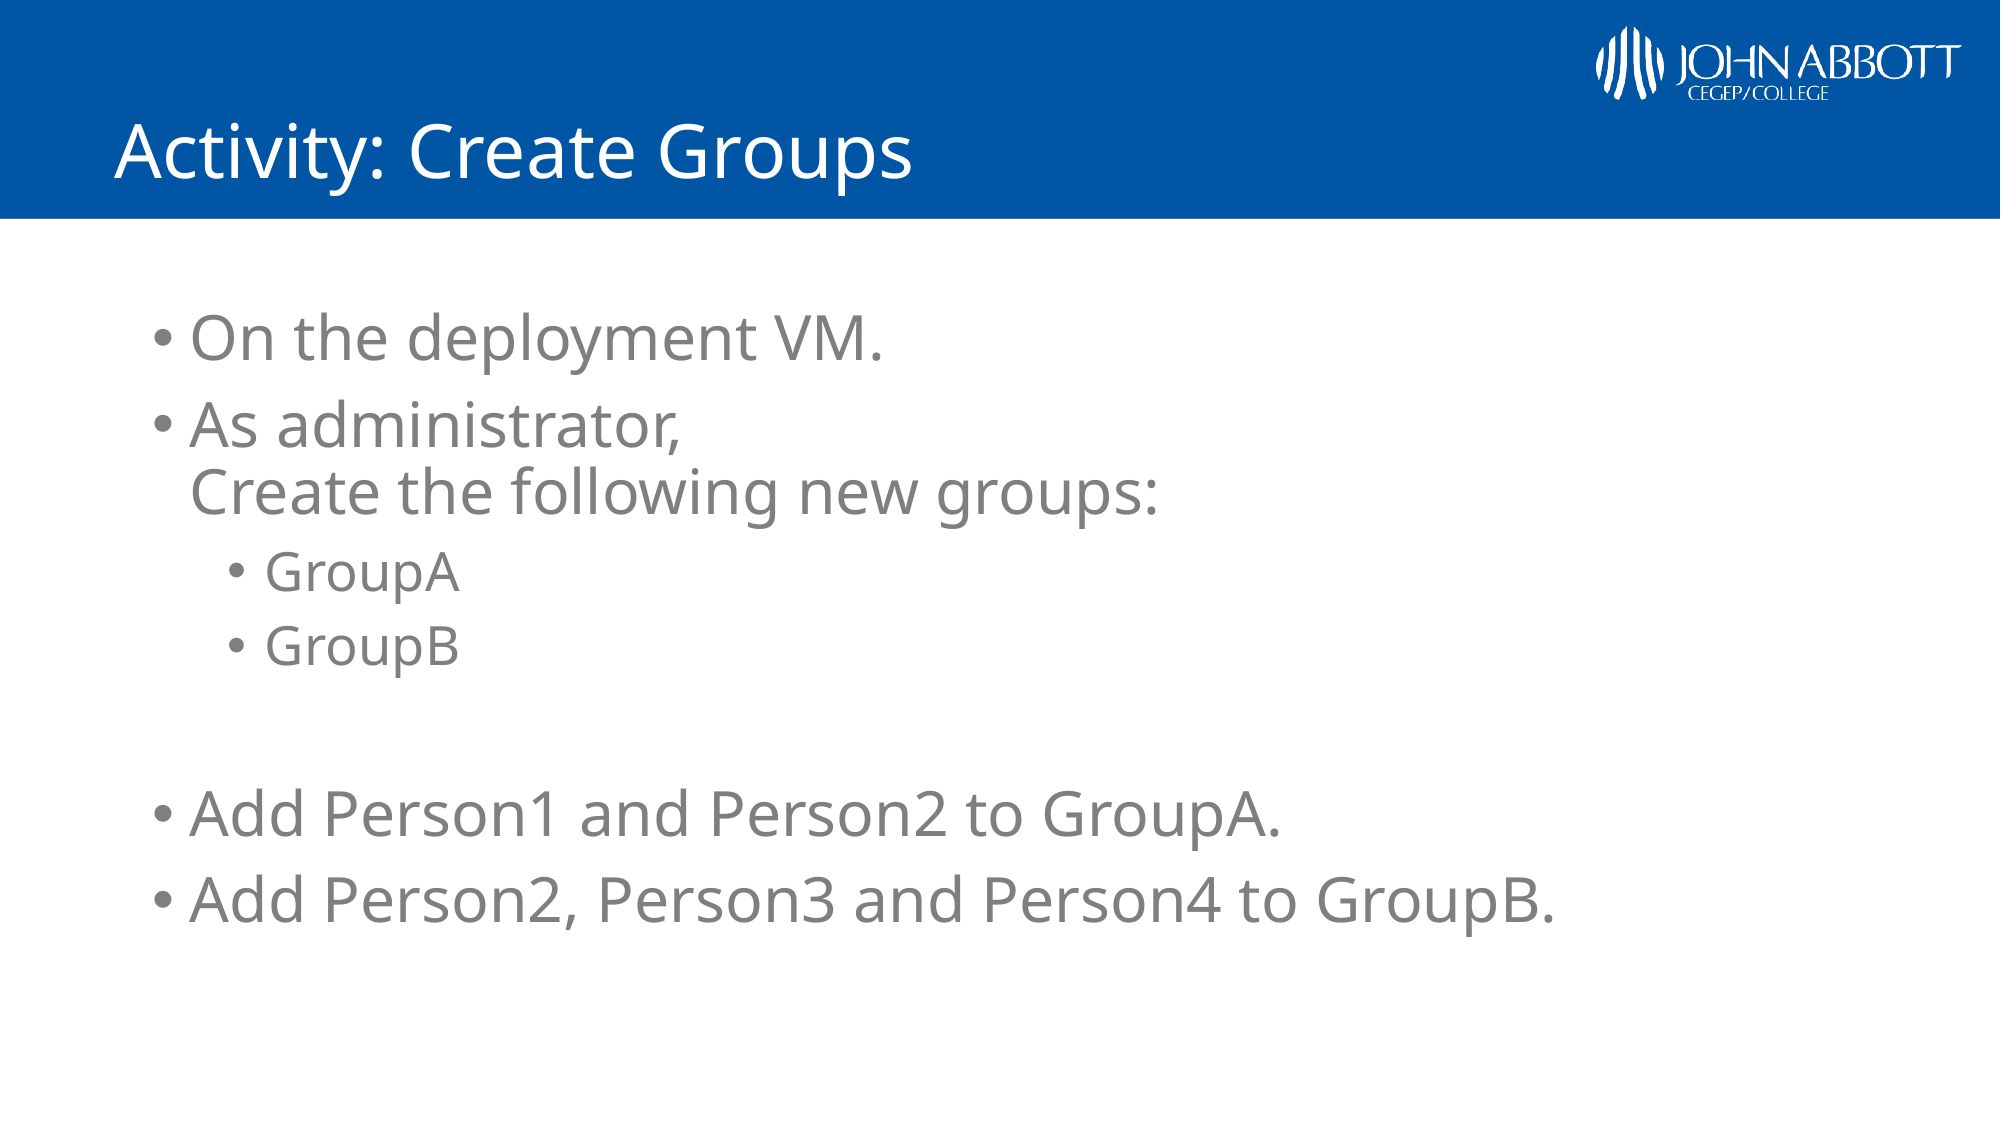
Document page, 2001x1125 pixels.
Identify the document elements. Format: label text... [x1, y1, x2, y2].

picture [1863, 26, 1962, 100]
list On the deployment VM. As administrator, Create the following new groups: GroupA GroupB Add Person1 and Person2 to GroupA. Add Person2, Person3 and Person4 to GroupB. [137, 299, 1863, 1014]
title Activity: Create Groups [99, 0, 1863, 202]
